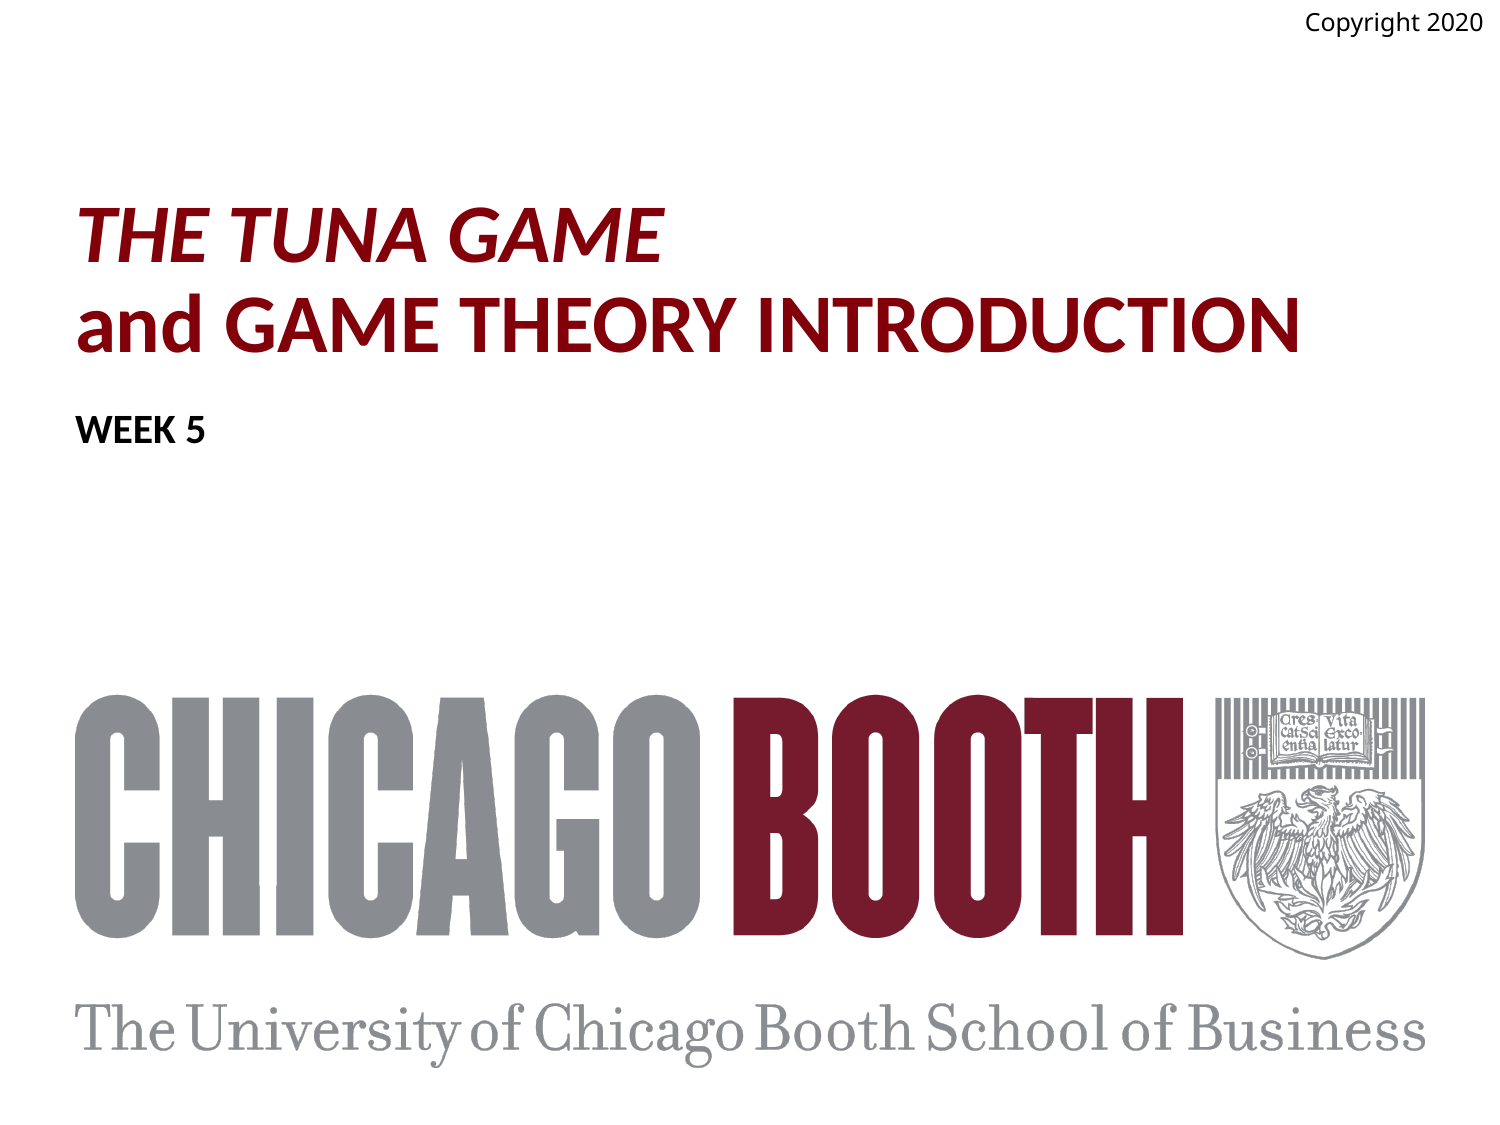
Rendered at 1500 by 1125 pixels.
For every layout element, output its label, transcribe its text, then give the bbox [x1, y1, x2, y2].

subtitle WEEK 5 [74, 394, 1126, 589]
text_box Copyright 2020 [1290, 0, 1499, 44]
picture [75, 694, 1425, 1068]
title THE TUNA GAME and GAME THEORY INTRODUCTION [74, 190, 1426, 374]
